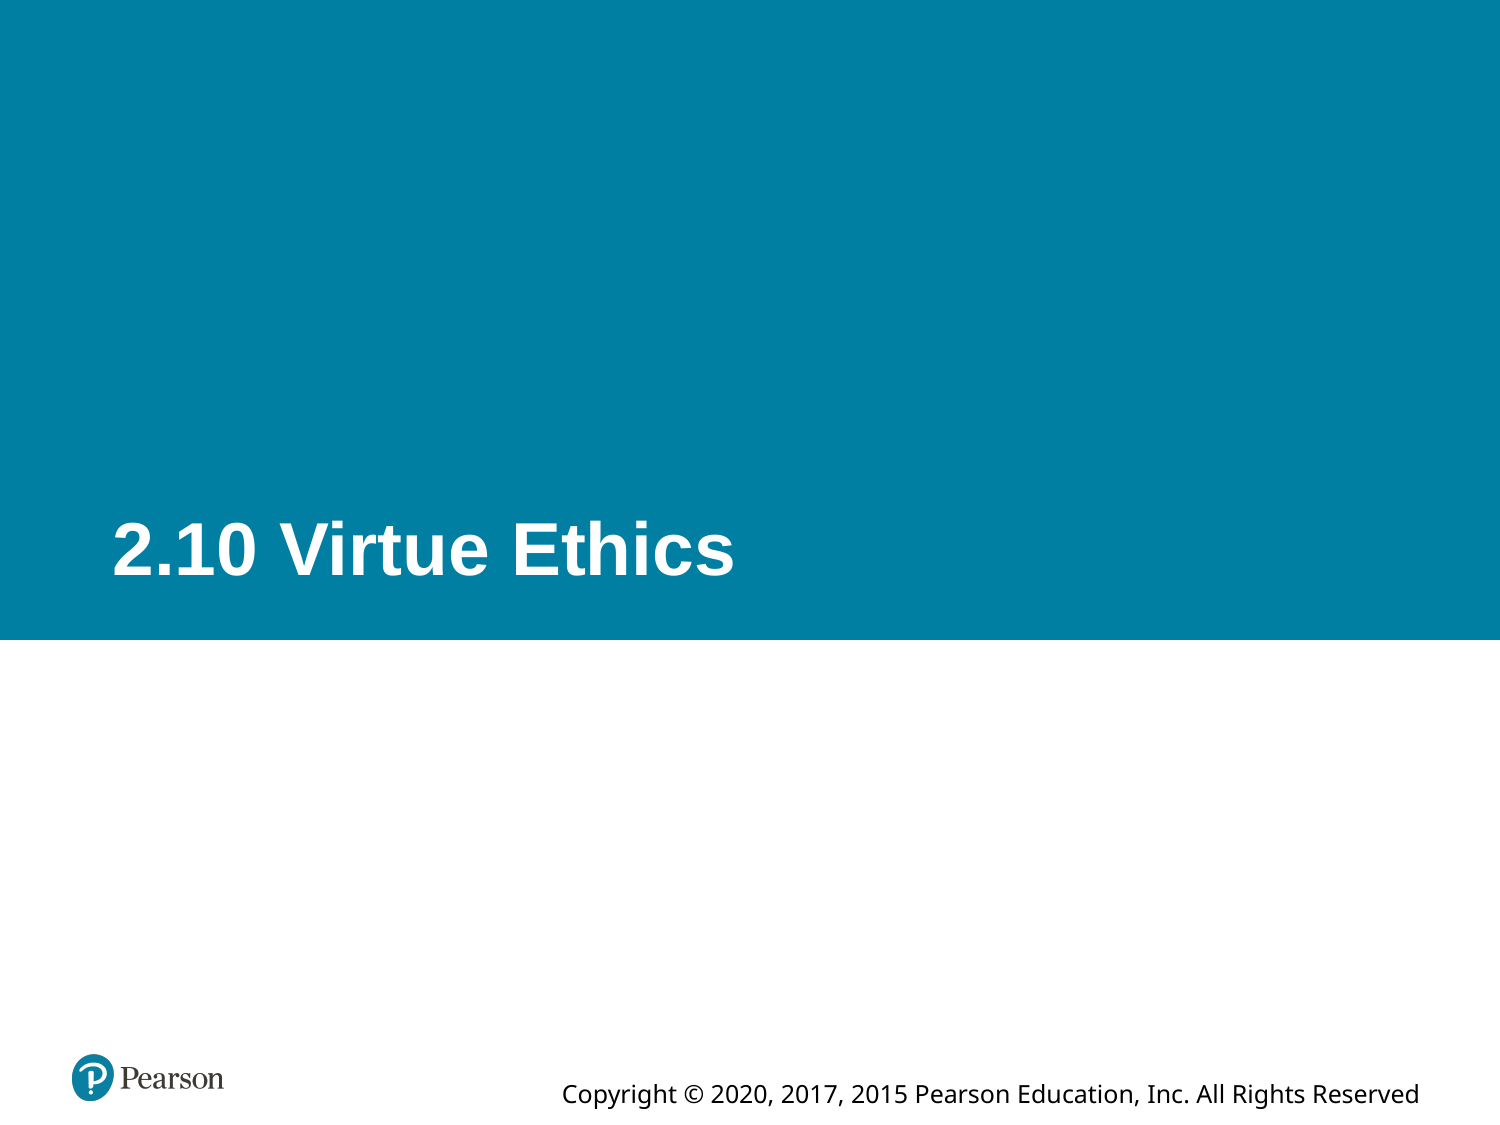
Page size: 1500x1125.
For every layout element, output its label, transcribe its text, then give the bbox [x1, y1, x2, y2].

picture [80, 1063, 106, 1088]
picture [72, 1054, 88, 1070]
title 2.10 Virtue Ethics [112, 125, 1388, 591]
picture [72, 1087, 83, 1101]
picture [98, 1054, 224, 1101]
